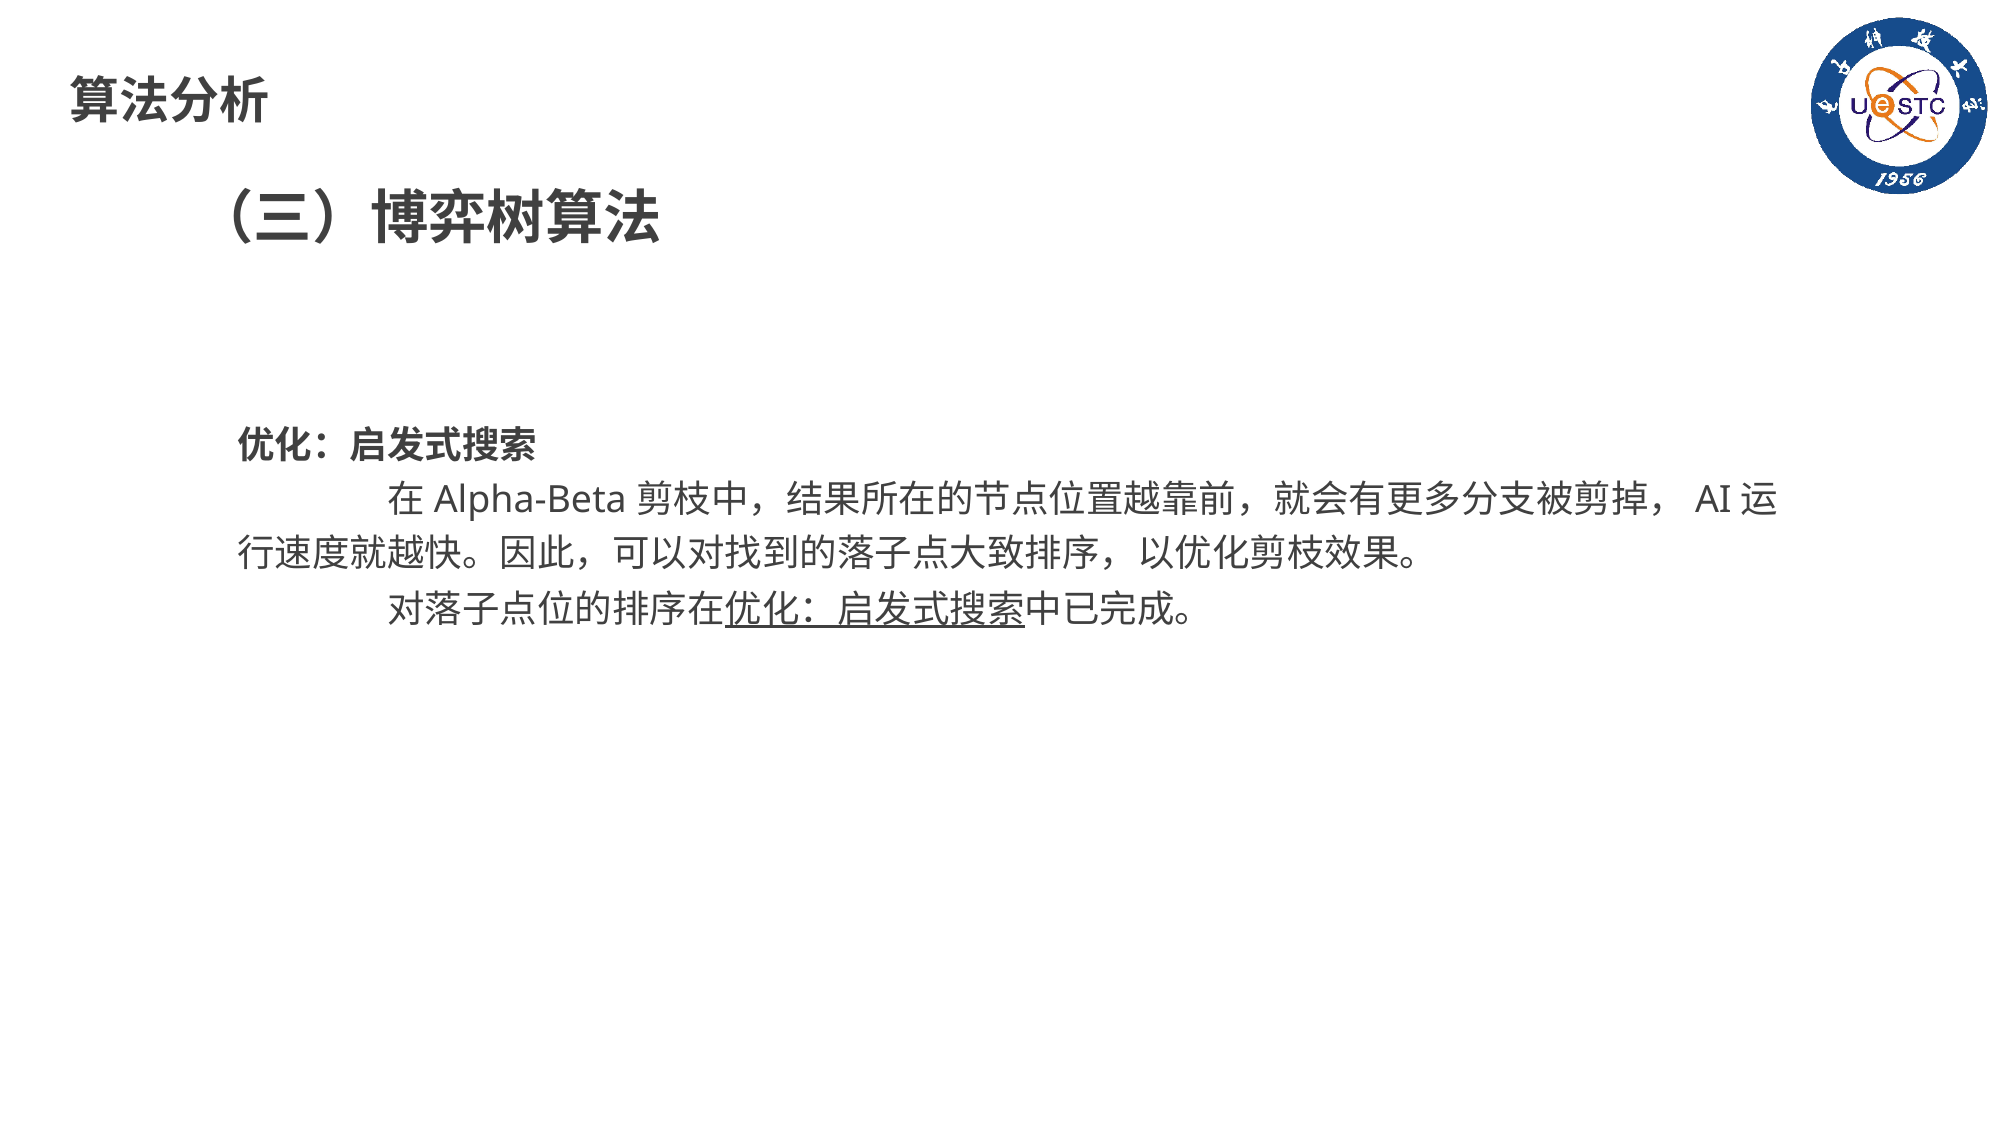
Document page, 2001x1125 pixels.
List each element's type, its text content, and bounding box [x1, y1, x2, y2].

picture [1801, 7, 1999, 204]
text_box （三）博弈树算法 [184, 174, 868, 256]
text_box 算法分析 [54, 60, 285, 136]
text_box 优化：启发式搜索 在Alpha-Beta剪枝中，结果所在的节点位置越靠前，就会有更多分支被剪掉，AI运行速度就越快。因此，可以对找到的落子点大致排序，以优化剪枝效果。 对落子点位的排序在优化：启发式搜索中已完成。 [222, 404, 1829, 647]
